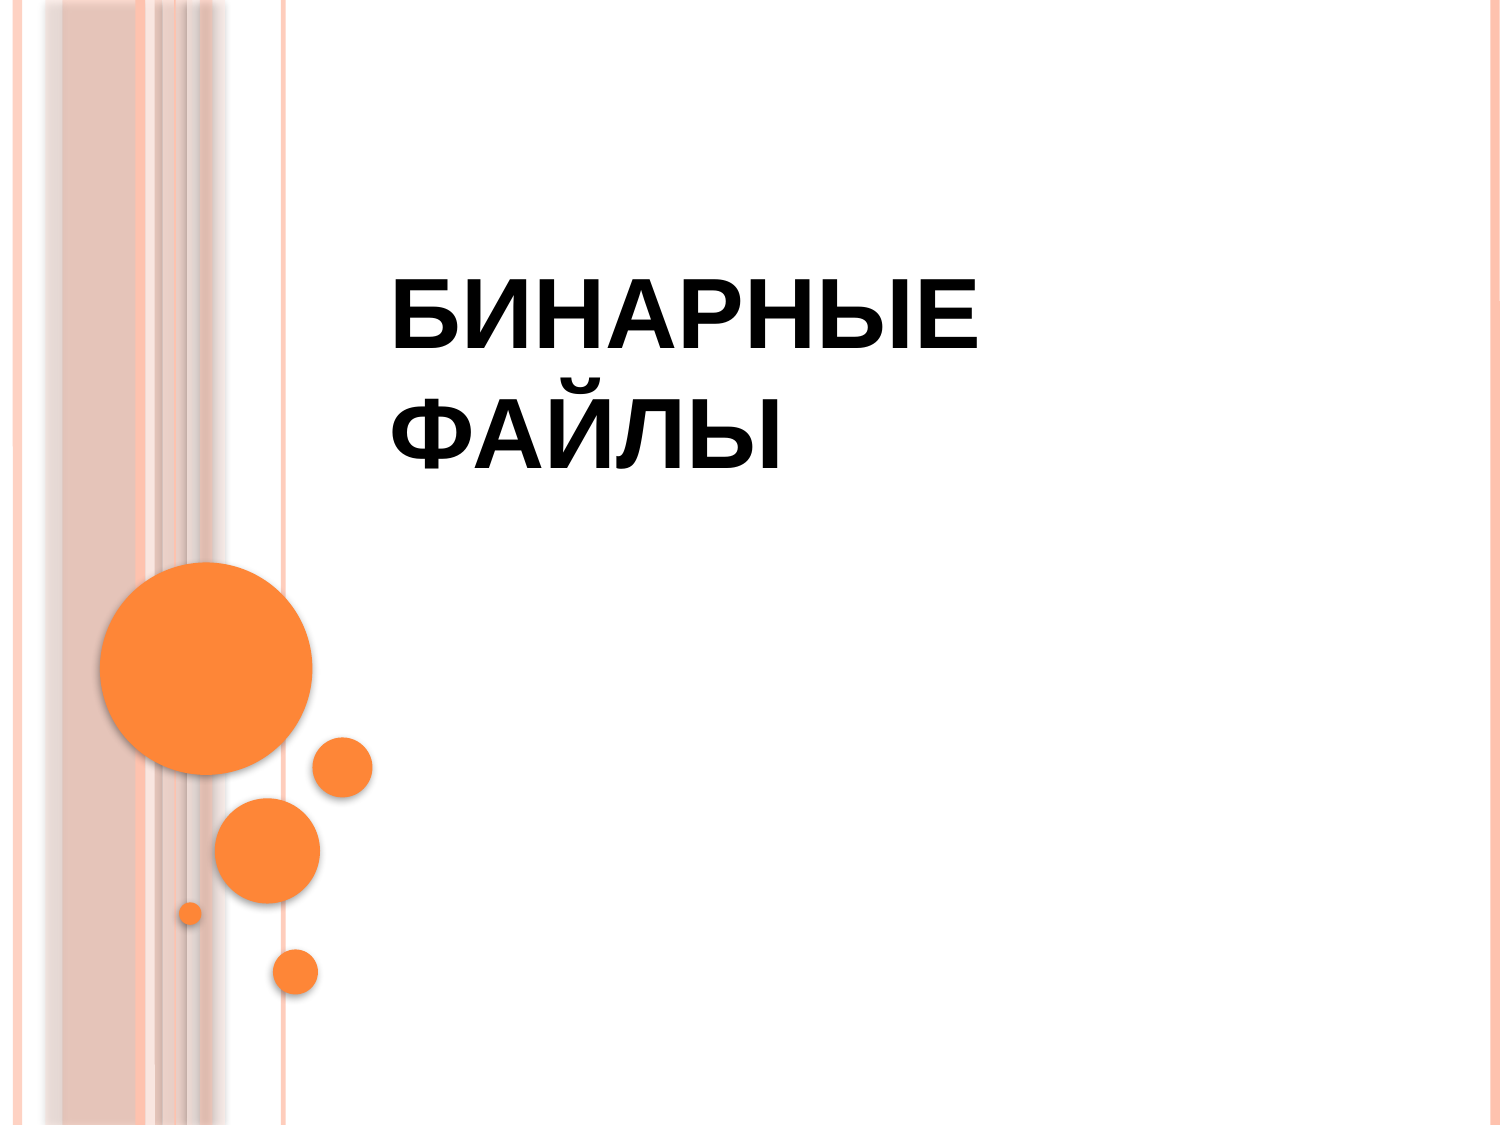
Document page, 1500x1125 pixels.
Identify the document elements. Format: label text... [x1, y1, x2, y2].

title Бинарные файлы [375, 262, 1388, 496]
